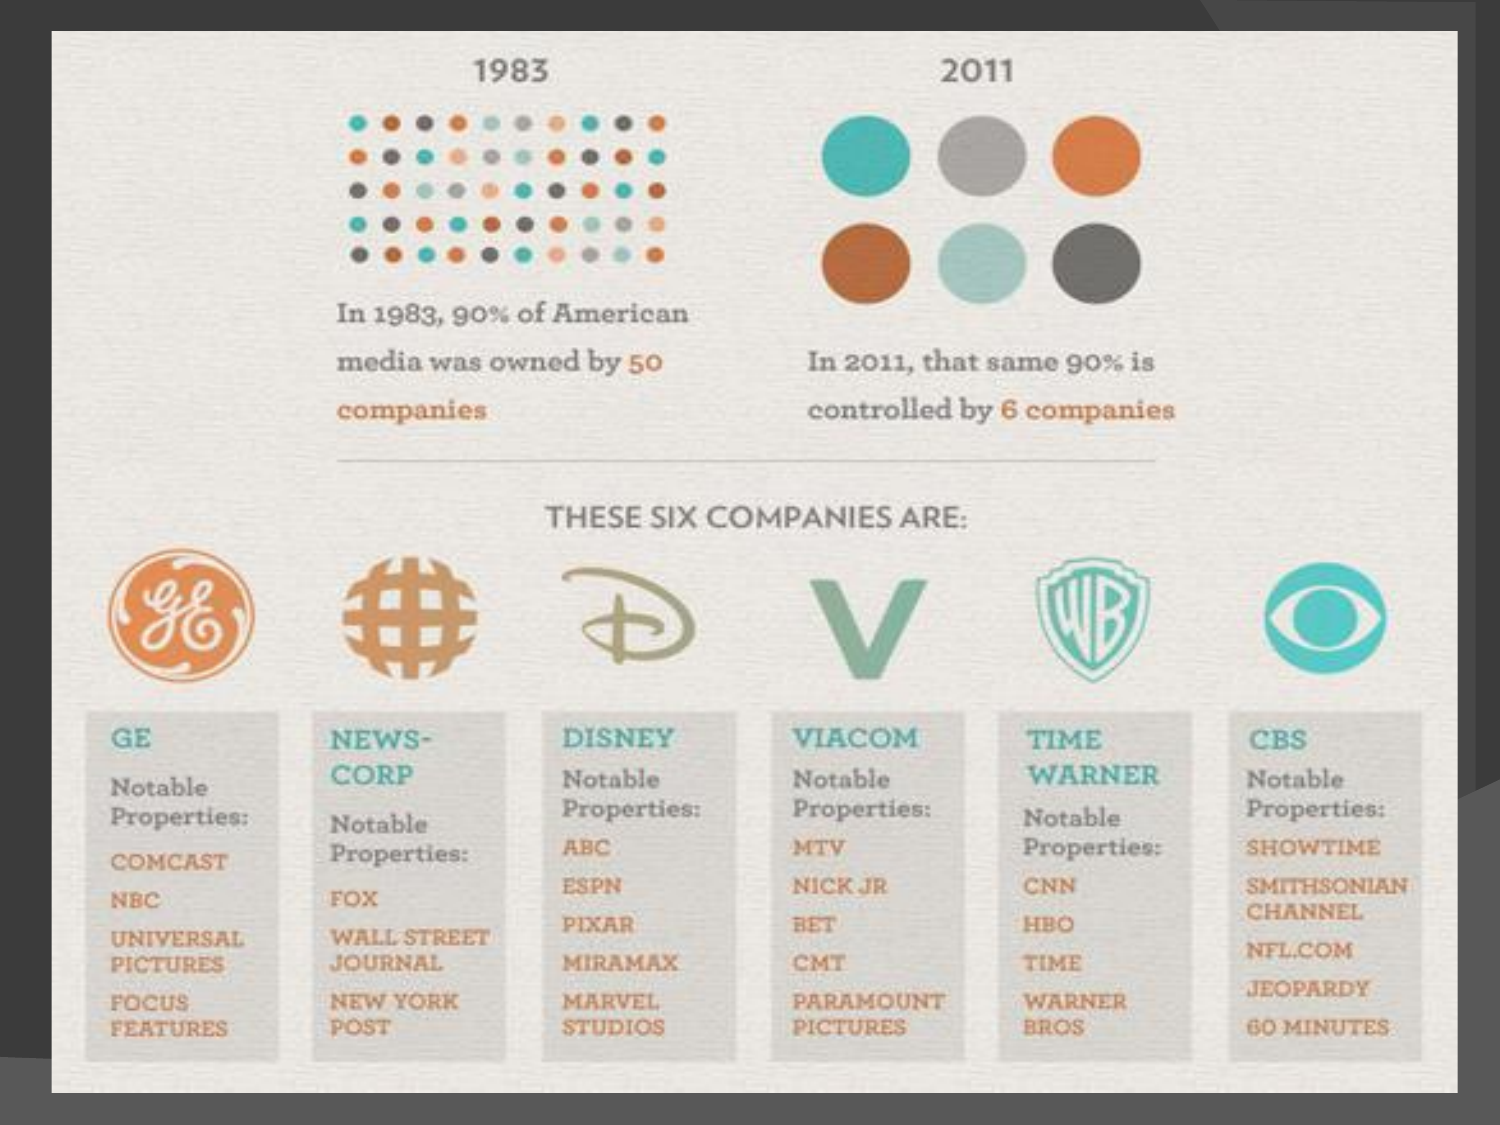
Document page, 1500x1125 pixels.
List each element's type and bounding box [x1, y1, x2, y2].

text_box [51, 31, 1458, 1093]
